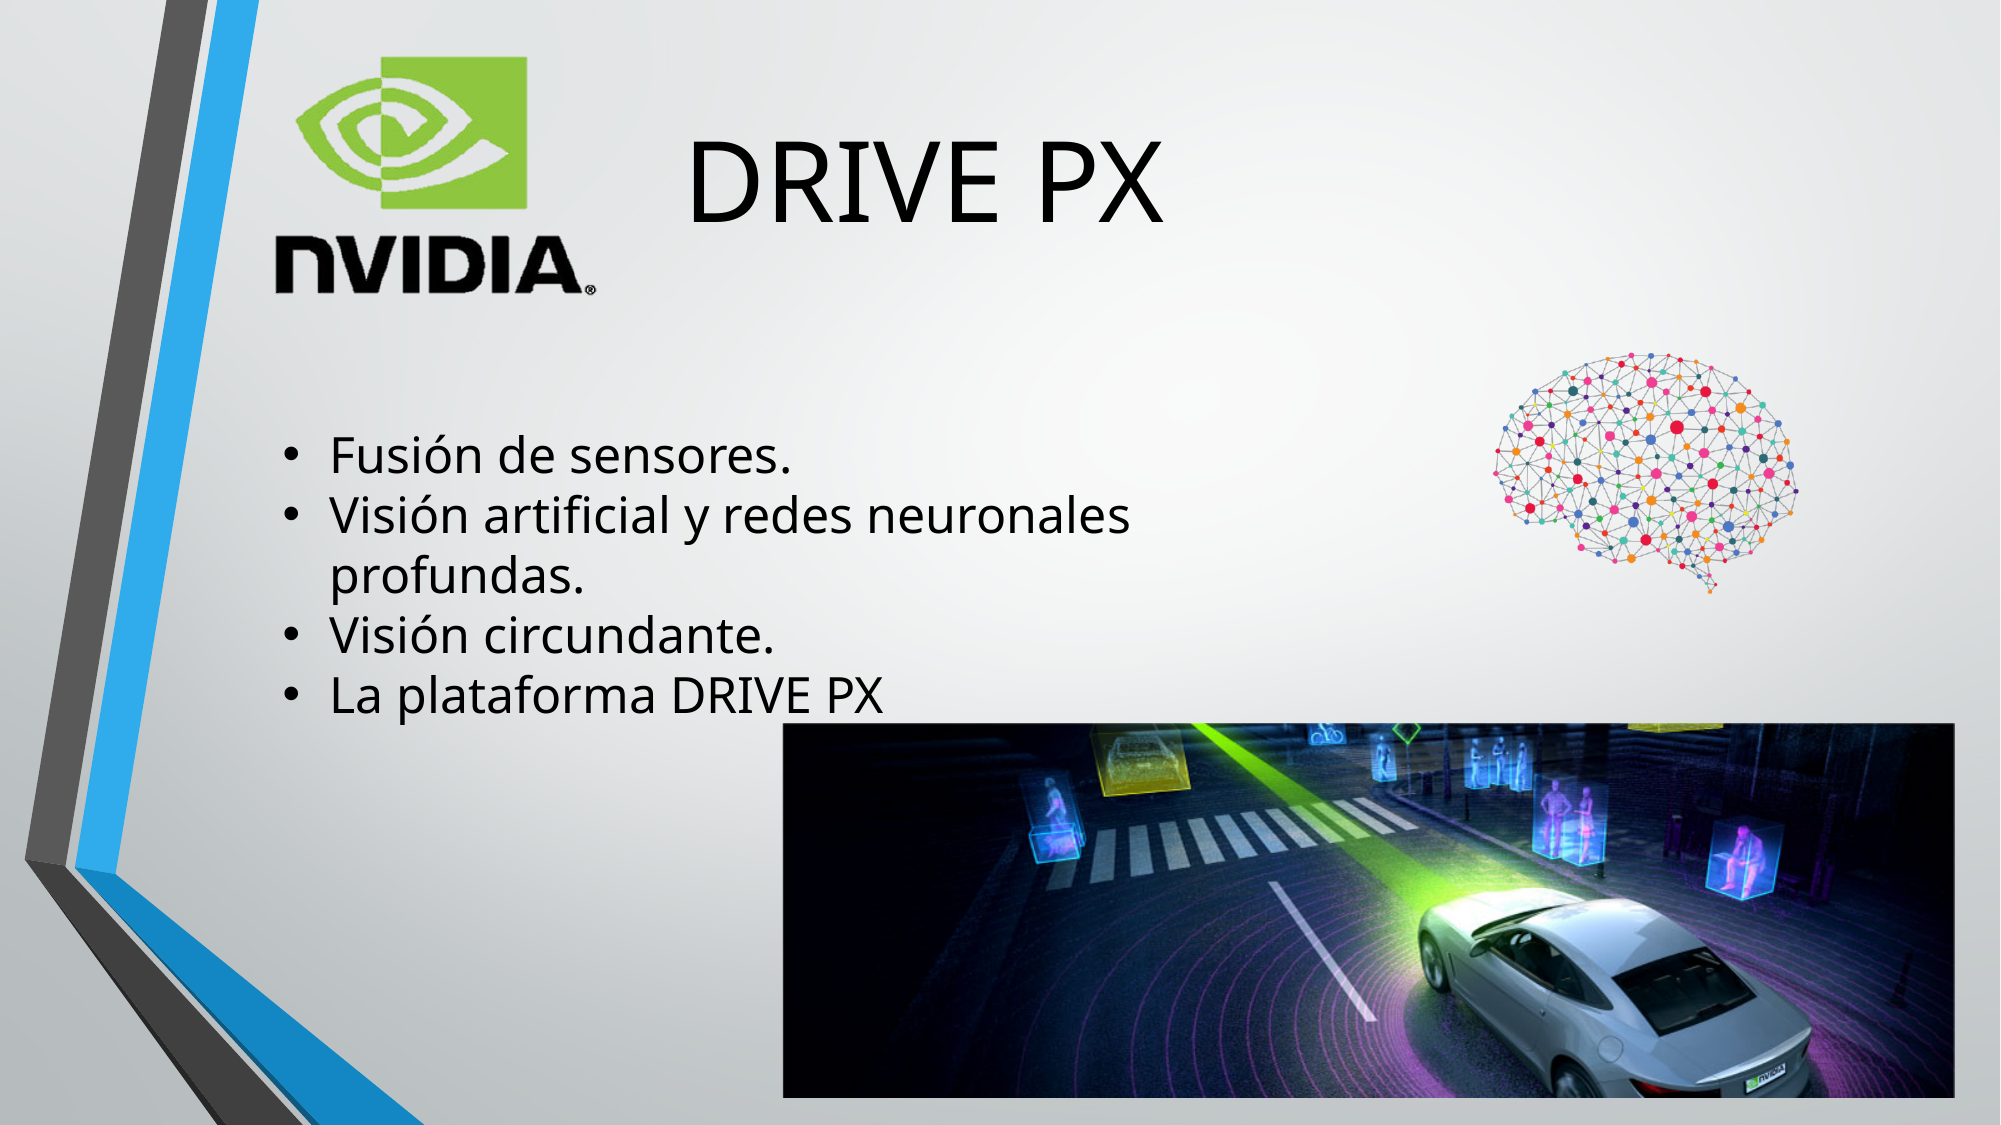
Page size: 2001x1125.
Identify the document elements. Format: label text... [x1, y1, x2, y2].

picture [1480, 327, 1811, 611]
text_box DRIVE PX [668, 102, 1811, 253]
picture [267, 46, 599, 303]
text_box Fusión de sensores. Visión artificial y redes neuronales profundas. Visión circundante. La plataforma DRIVE PX [267, 415, 1308, 731]
picture [781, 722, 1955, 1098]
